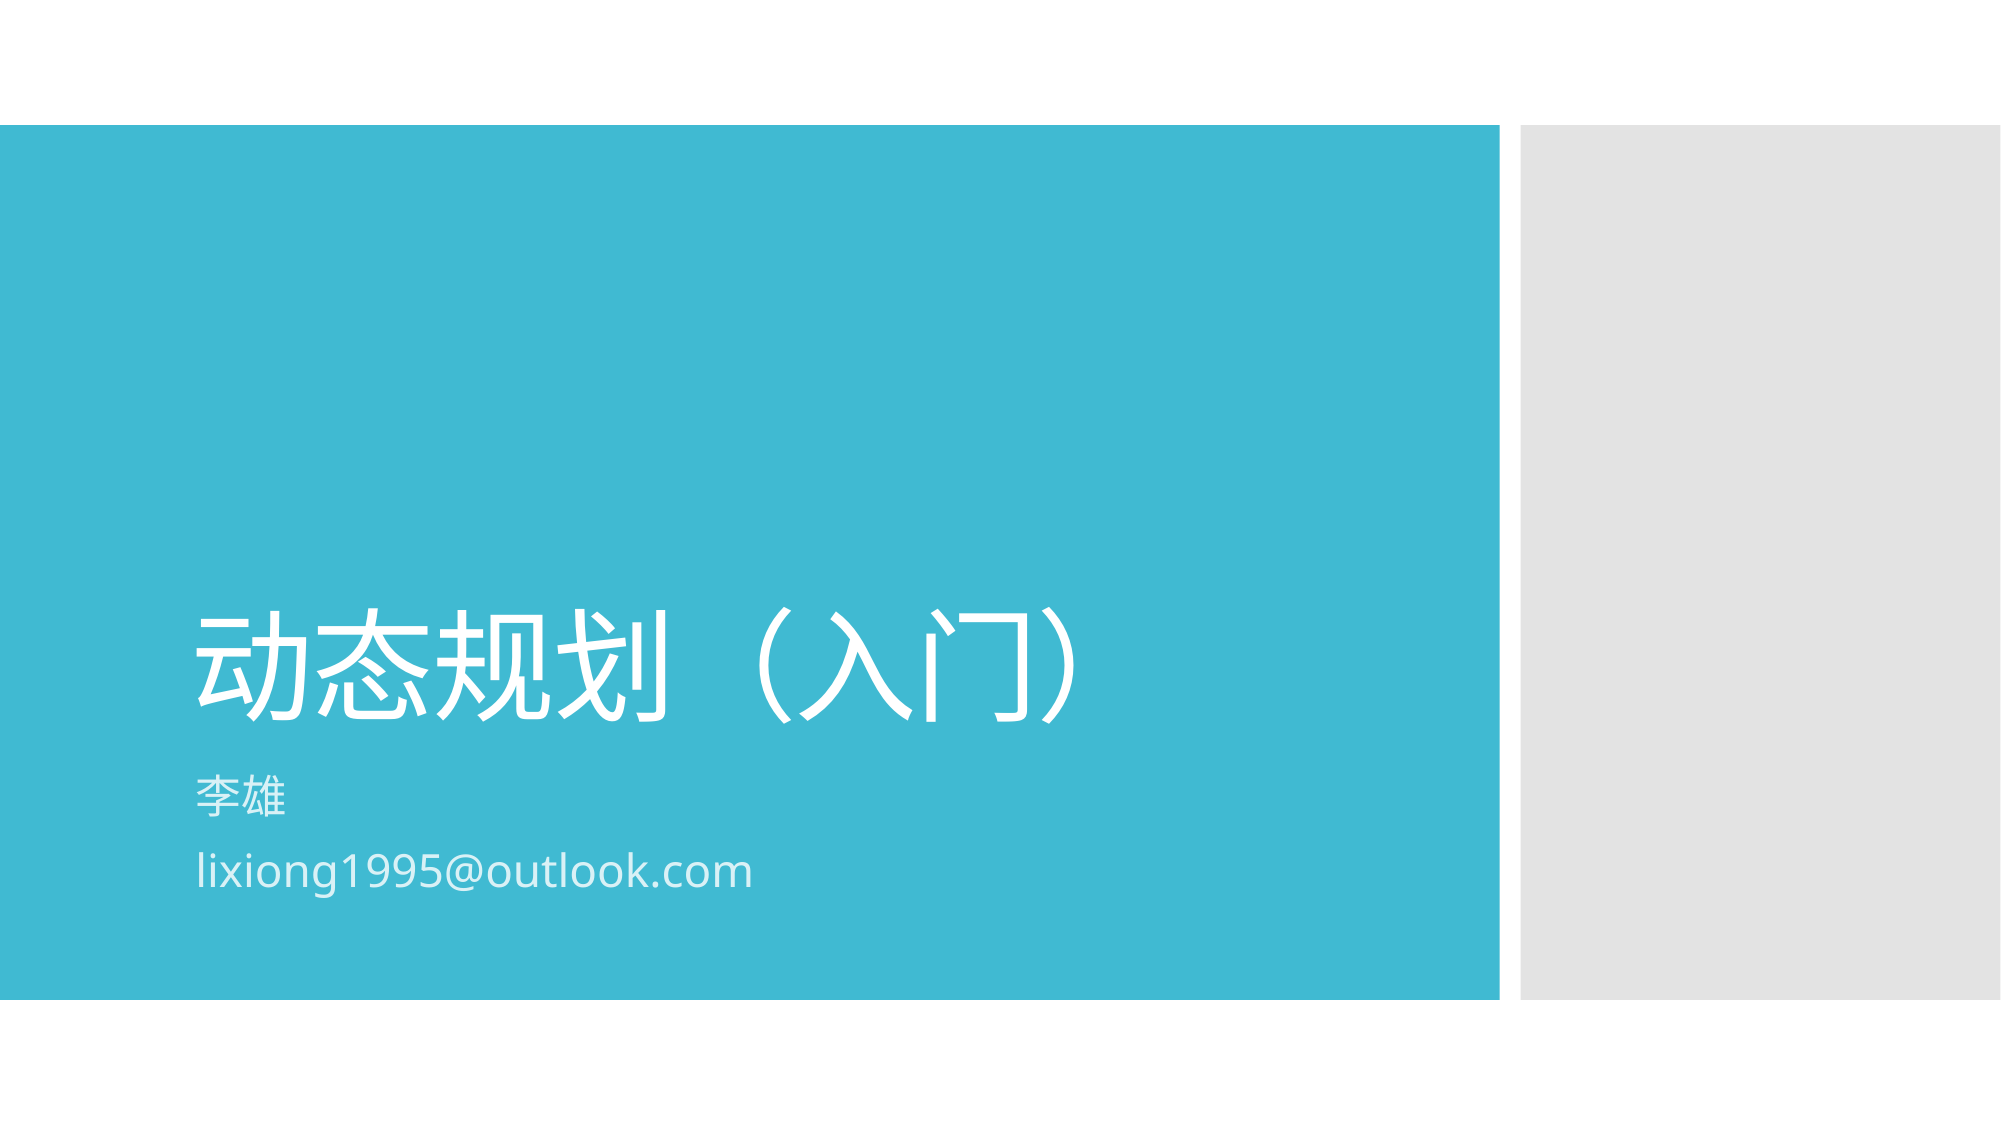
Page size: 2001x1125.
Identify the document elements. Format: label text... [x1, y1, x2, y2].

subtitle 李雄 lixiong1995@outlook.com [180, 766, 1381, 917]
title 动态规划（入门） [175, 213, 1376, 747]
